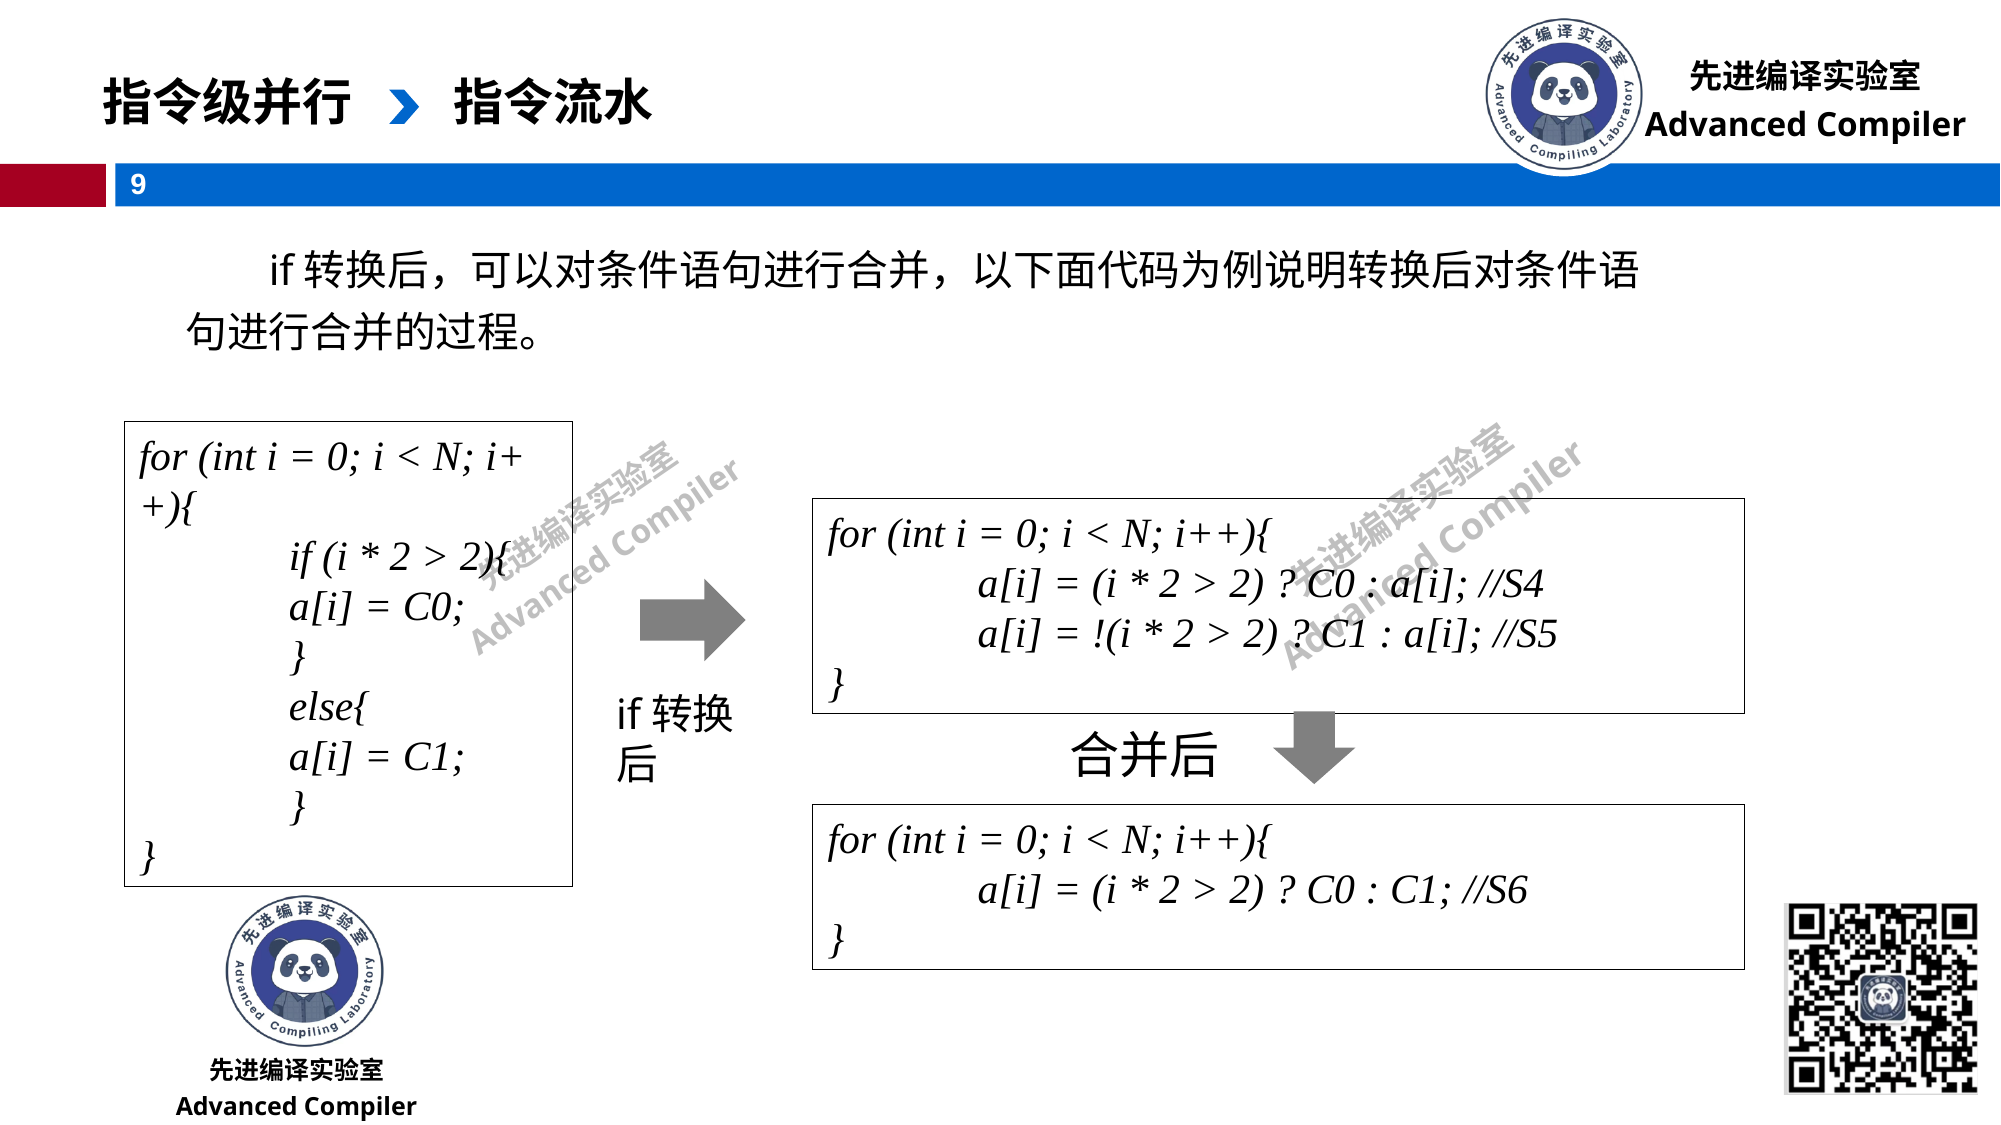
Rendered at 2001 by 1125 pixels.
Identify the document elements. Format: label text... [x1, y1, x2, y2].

text_box if转换后 [601, 680, 784, 796]
text_box [1271, 709, 1358, 786]
text_box 指令流水 [439, 62, 771, 138]
text_box [638, 576, 748, 664]
text_box [387, 87, 421, 126]
picture [1783, 903, 1978, 1095]
text_box 合并后 [1054, 716, 1237, 791]
text_box for (int i = 0; i < N; i++){ a[i] = (i * 2 > 2) ? C0 : C1; //S6 } [812, 804, 1745, 970]
text_box 指令级并行 [87, 62, 420, 138]
picture [217, 887, 392, 1054]
picture [1477, 9, 1651, 177]
text_box if转换后，可以对条件语句进行合并，以下面代码为例说明转换后对条件语句进行合并的过程。 [170, 223, 1675, 364]
text_box for (int i = 0; i < N; i++){ if (i * 2 > 2){ a[i] = C0; } else{ a[i] = C1; } } [124, 421, 573, 887]
text_box for (int i = 0; i < N; i++){ a[i] = (i * 2 > 2) ? C0 : a[i]; //S4 a[i] = !(i * 2 > 2) ? C1 : a[i]; //S5 } [812, 498, 1745, 714]
